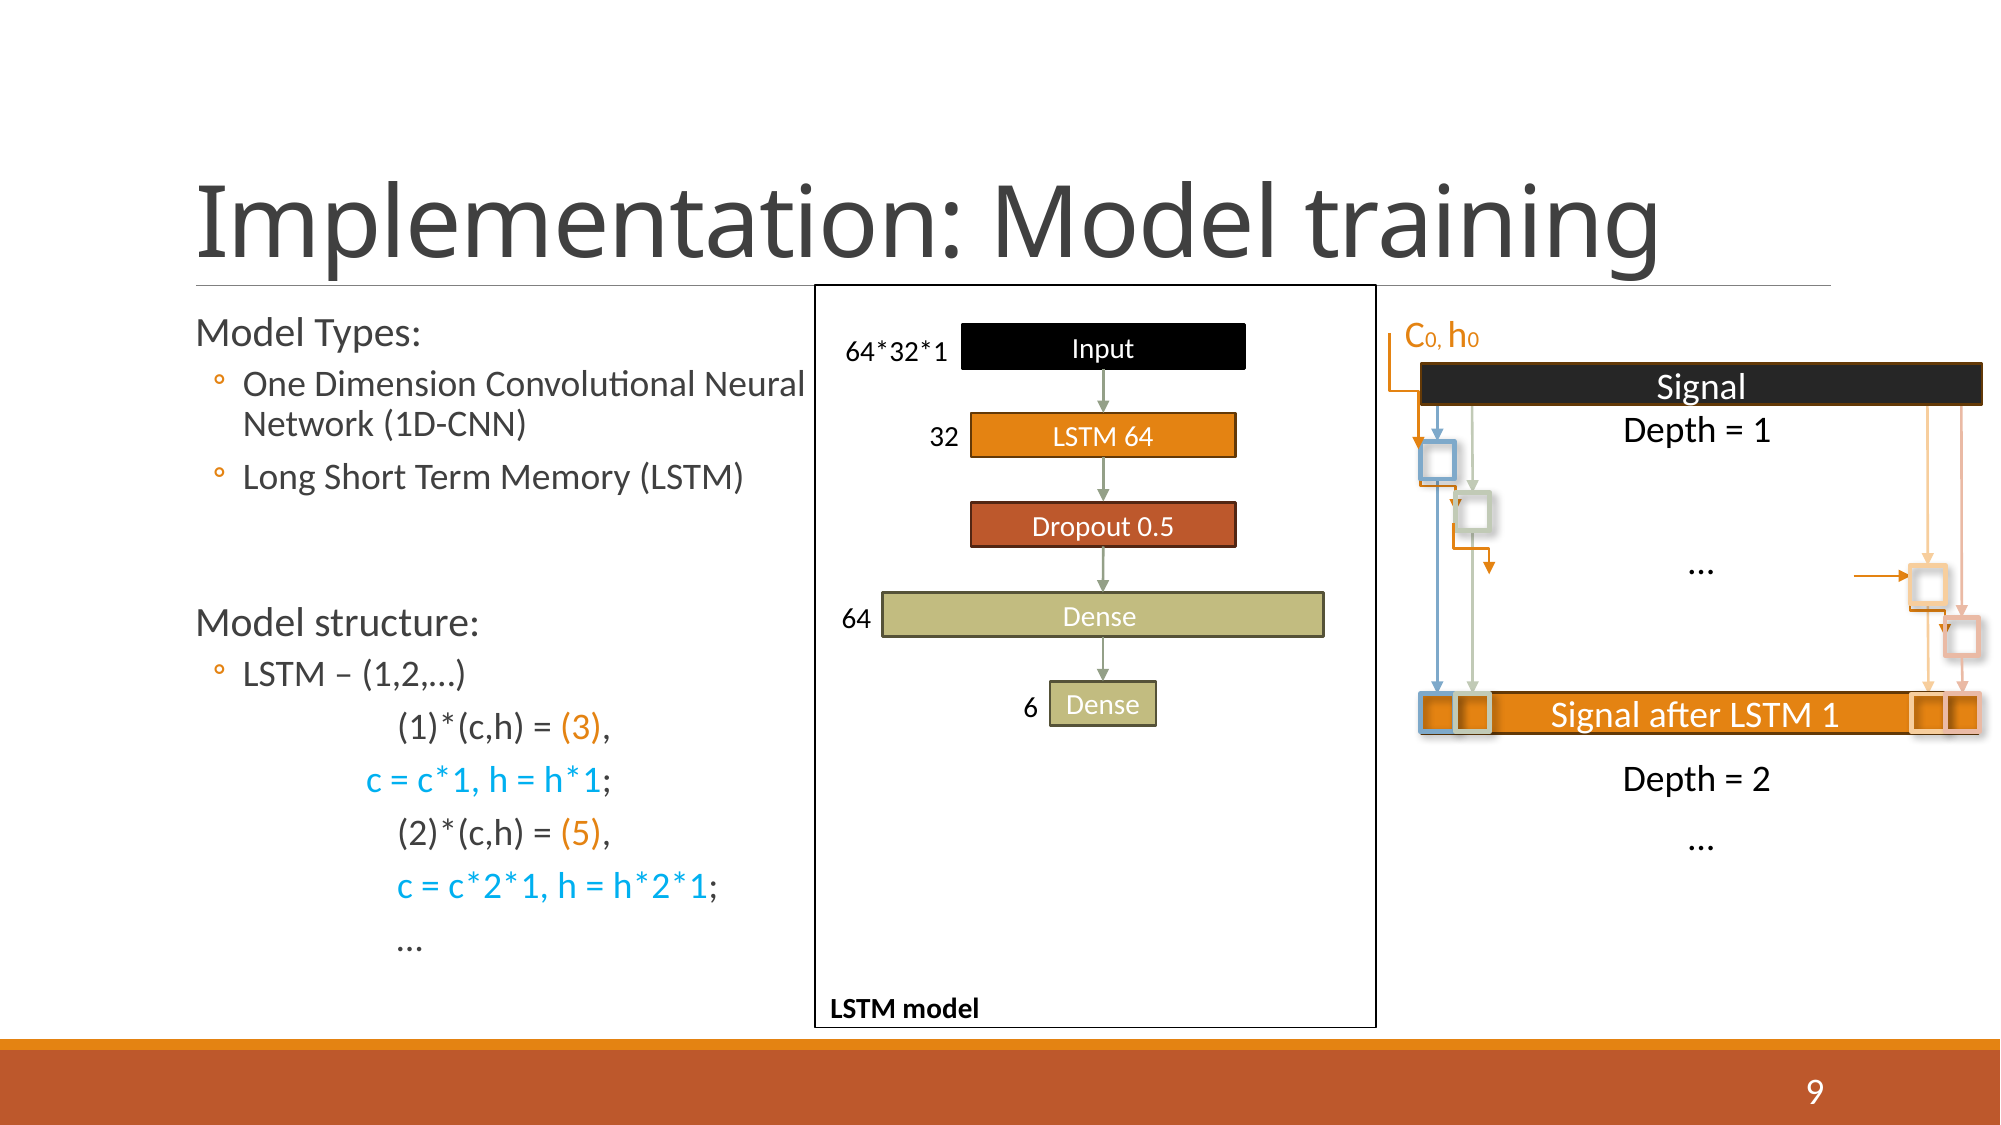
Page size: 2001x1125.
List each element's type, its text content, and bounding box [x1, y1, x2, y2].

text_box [1388, 301, 1983, 867]
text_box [814, 284, 1377, 1033]
title Implementation: Model training [180, 47, 1830, 285]
list Model Types: One Dimension Convolutional Neural Network (1D-CNN) Long Short Term Memory (LSTM) Model structure: LSTM – (1,2,…) (1)*(c,h) = (3), c = c*1, h = h*1; (2)*(c,h) = (5), c = c*2*1, h = h*2*1; … [180, 302, 811, 963]
slide_number 9 [1624, 1059, 1840, 1120]
